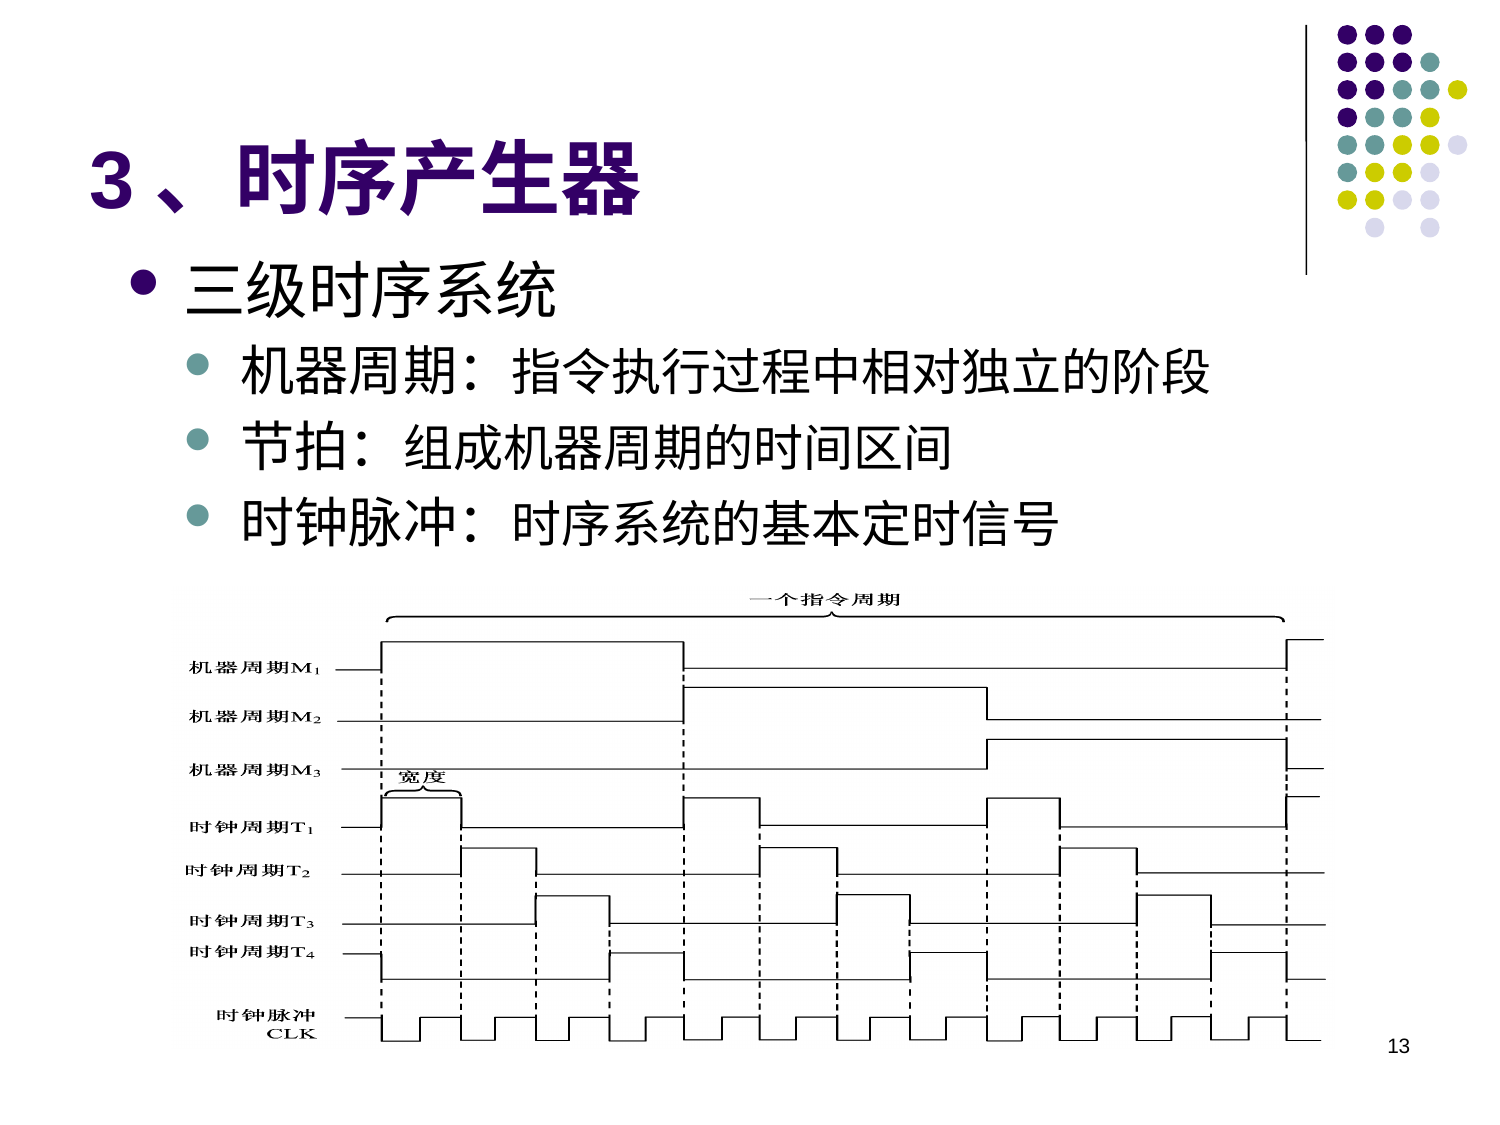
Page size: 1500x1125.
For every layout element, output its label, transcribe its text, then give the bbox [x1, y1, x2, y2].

title 3、时序产生器 [74, 19, 1313, 233]
text_box [1074, 1024, 1425, 1100]
list 三级时序系统 机器周期：指令执行过程中相对独立的阶段 节拍：组成机器周期的时间区间 时钟脉冲：时序系统的基本定时信号 [111, 243, 1463, 968]
picture [170, 585, 1335, 1049]
